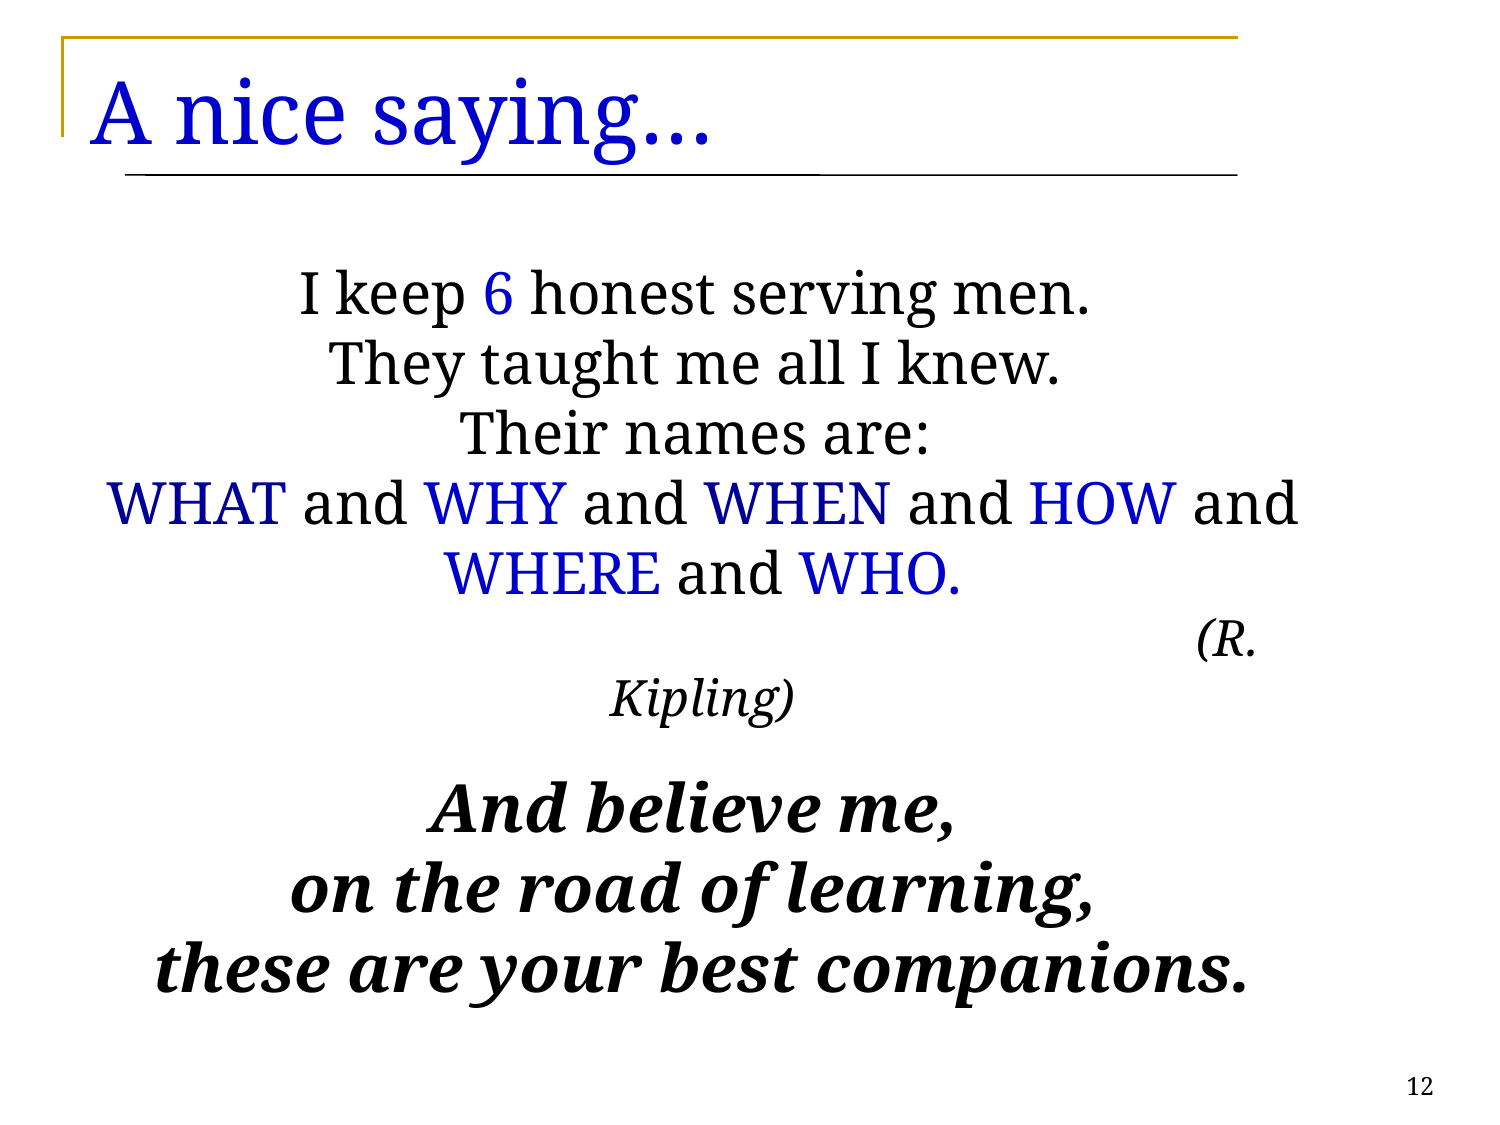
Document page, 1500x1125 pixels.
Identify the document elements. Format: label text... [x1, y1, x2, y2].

text_box I keep 6 honest serving men. They taught me all I knew. Their names are: WHAT and WHY and WHEN and HOW and WHERE and WHO. (R. Kipling) And believe me, on the road of learning, these are your best companions. [50, 248, 1356, 1014]
slide_number 12 [1099, 1049, 1450, 1112]
title A nice saying… [74, 49, 1463, 151]
